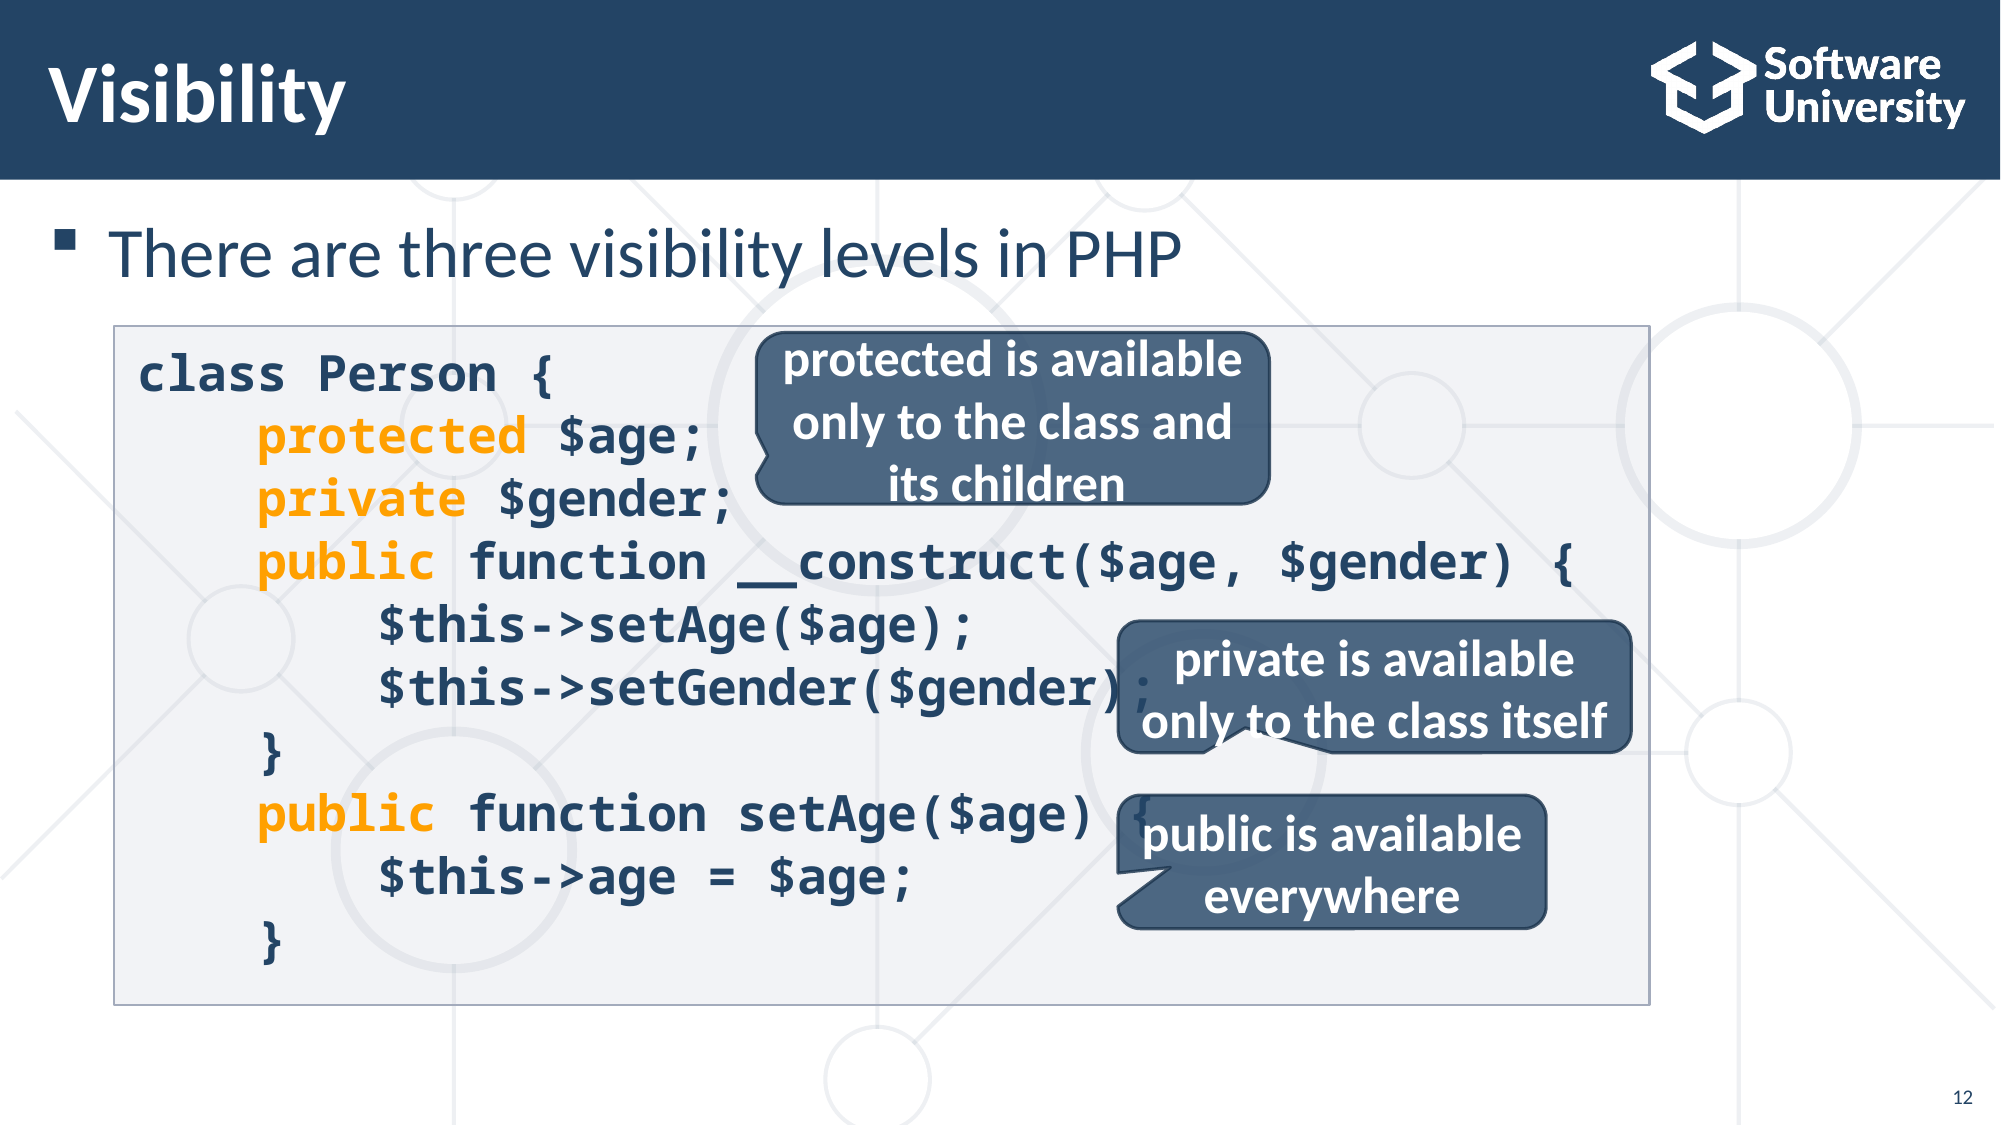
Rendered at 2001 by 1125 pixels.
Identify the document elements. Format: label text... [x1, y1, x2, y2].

list There are three visibility levels in PHP [31, 196, 1970, 1104]
slide_number 12 [1927, 1067, 1989, 1117]
text_box private is available only to the class itself [1118, 620, 1632, 753]
picture [1651, 41, 1966, 134]
text_box public is available everywhere [1118, 795, 1547, 929]
text_box protected is available only to the class and its children [756, 332, 1270, 505]
title Visibility [31, 16, 1625, 162]
text_box class Person { protected $age; private $gender; public function __construct($age, $gender) { $this->setAge($age); $this->setGender($gender); } public function setAge($age) { $this->age = $age; } [114, 326, 1650, 1006]
